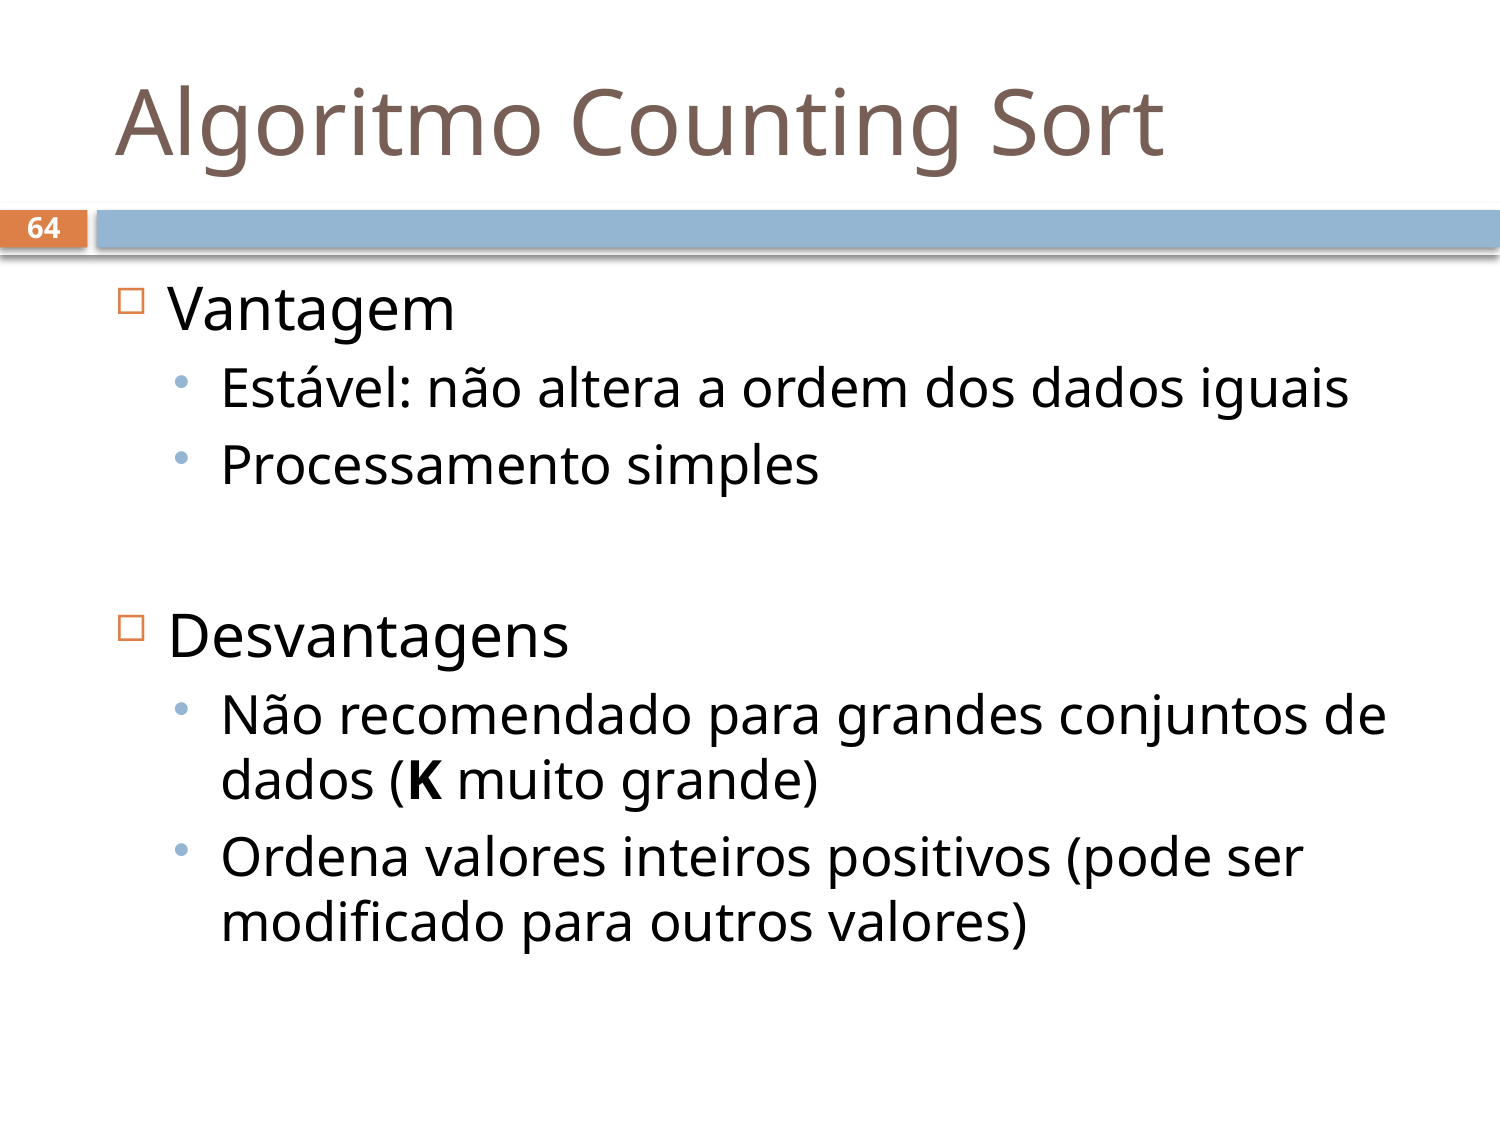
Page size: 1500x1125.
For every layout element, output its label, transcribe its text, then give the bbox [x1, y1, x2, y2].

list Vantagem Estável: não altera a ordem dos dados iguais Processamento simples Desvantagens Não recomendado para grandes conjuntos de dados (K muito grande) Ordena valores inteiros positivos (pode ser modificado para outros valores) [100, 262, 1438, 1000]
title Algoritmo Counting Sort [100, 37, 1438, 200]
slide_number 64 [0, 208, 88, 249]
